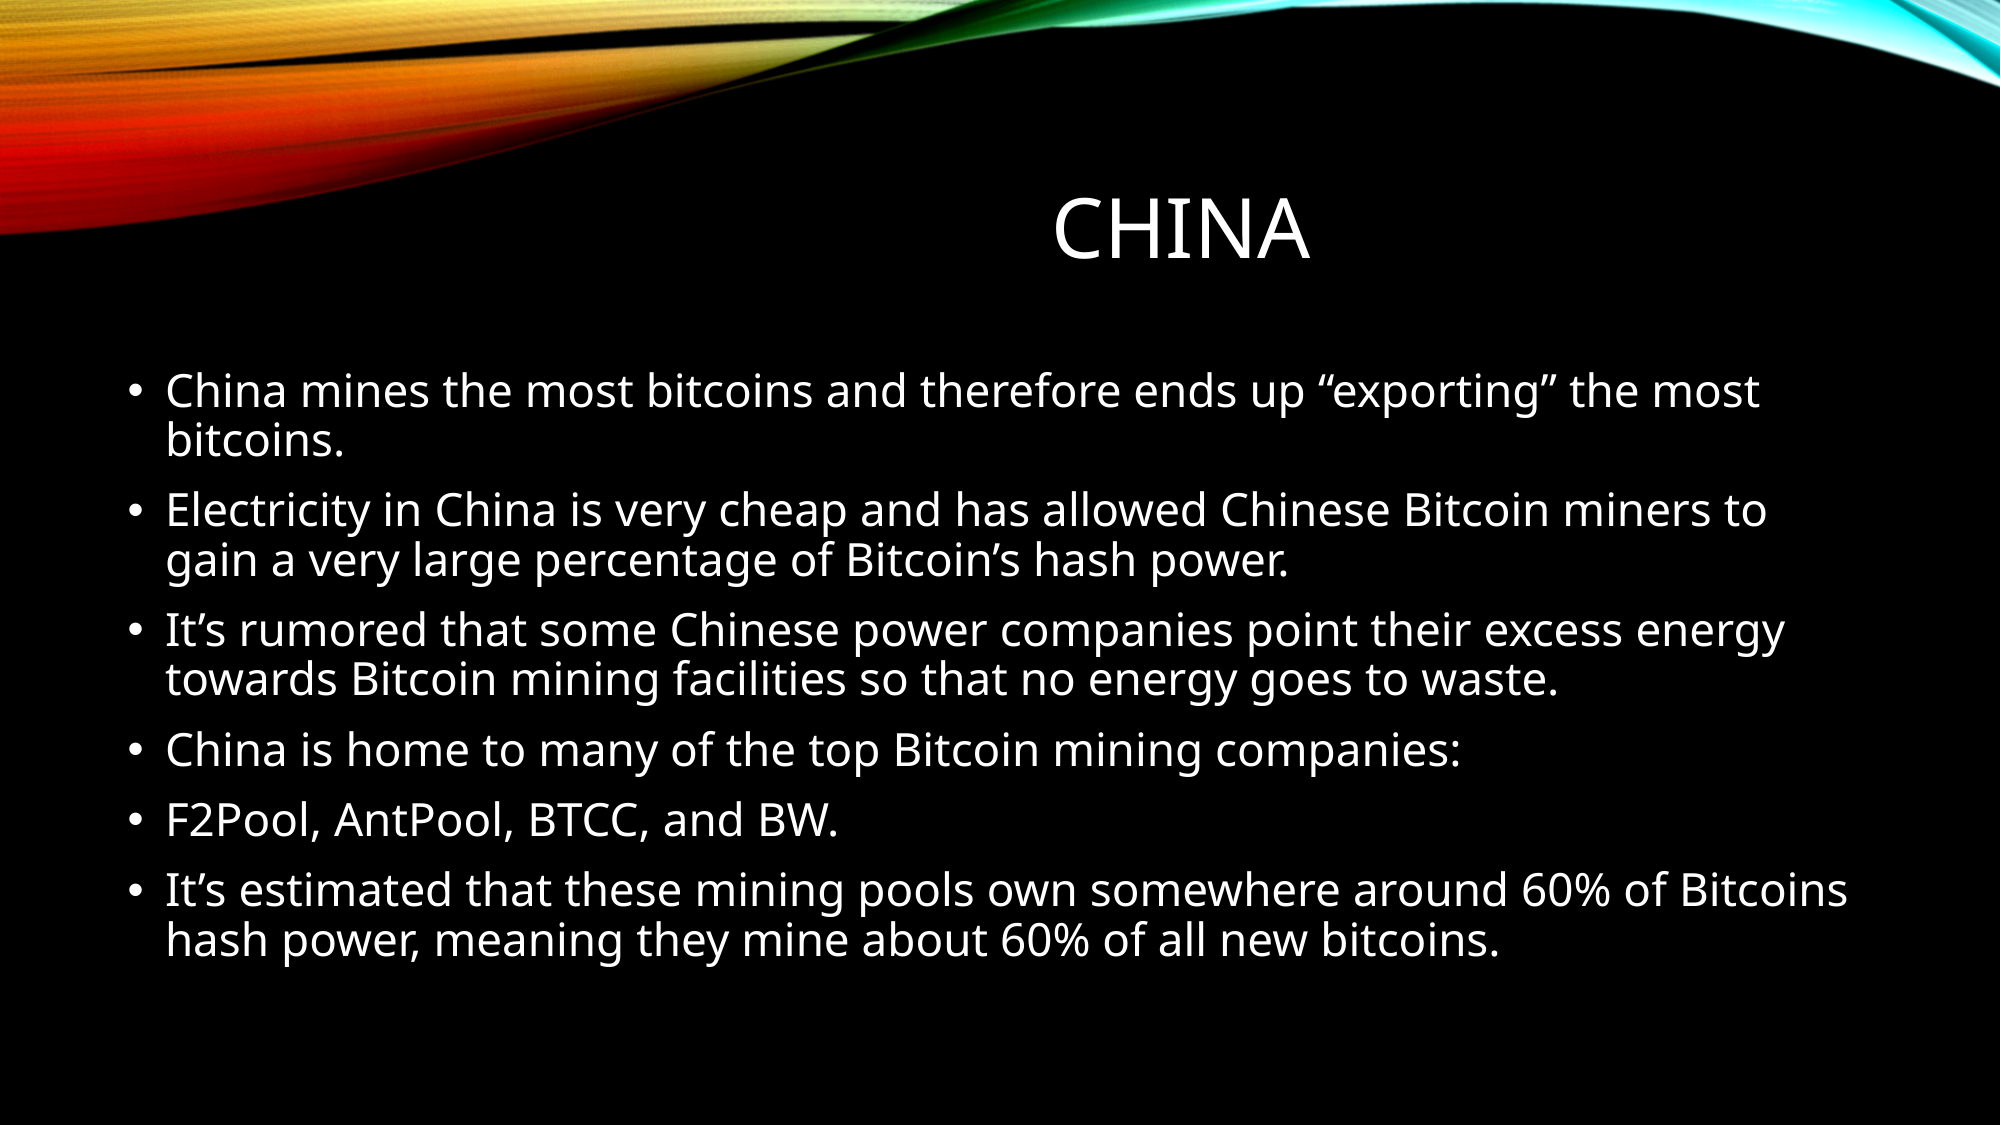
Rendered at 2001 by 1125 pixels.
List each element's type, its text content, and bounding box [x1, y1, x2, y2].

title CHINA [474, 125, 1888, 338]
picture [0, 0, 2000, 237]
list China mines the most bitcoins and therefore ends up “exporting” the most bitcoins. Electricity in China is very cheap and has allowed Chinese Bitcoin miners to gain a very large percentage of Bitcoin’s hash power. It’s rumored that some Chinese power companies point their excess energy towards Bitcoin mining facilities so that no energy goes to waste. China is home to many of the top Bitcoin mining companies: F2Pool, AntPool, BTCC, and BW. It’s estimated that these mining pools own somewhere around 60% of Bitcoins hash power, meaning they mine about 60% of all new bitcoins. [112, 360, 1888, 1021]
